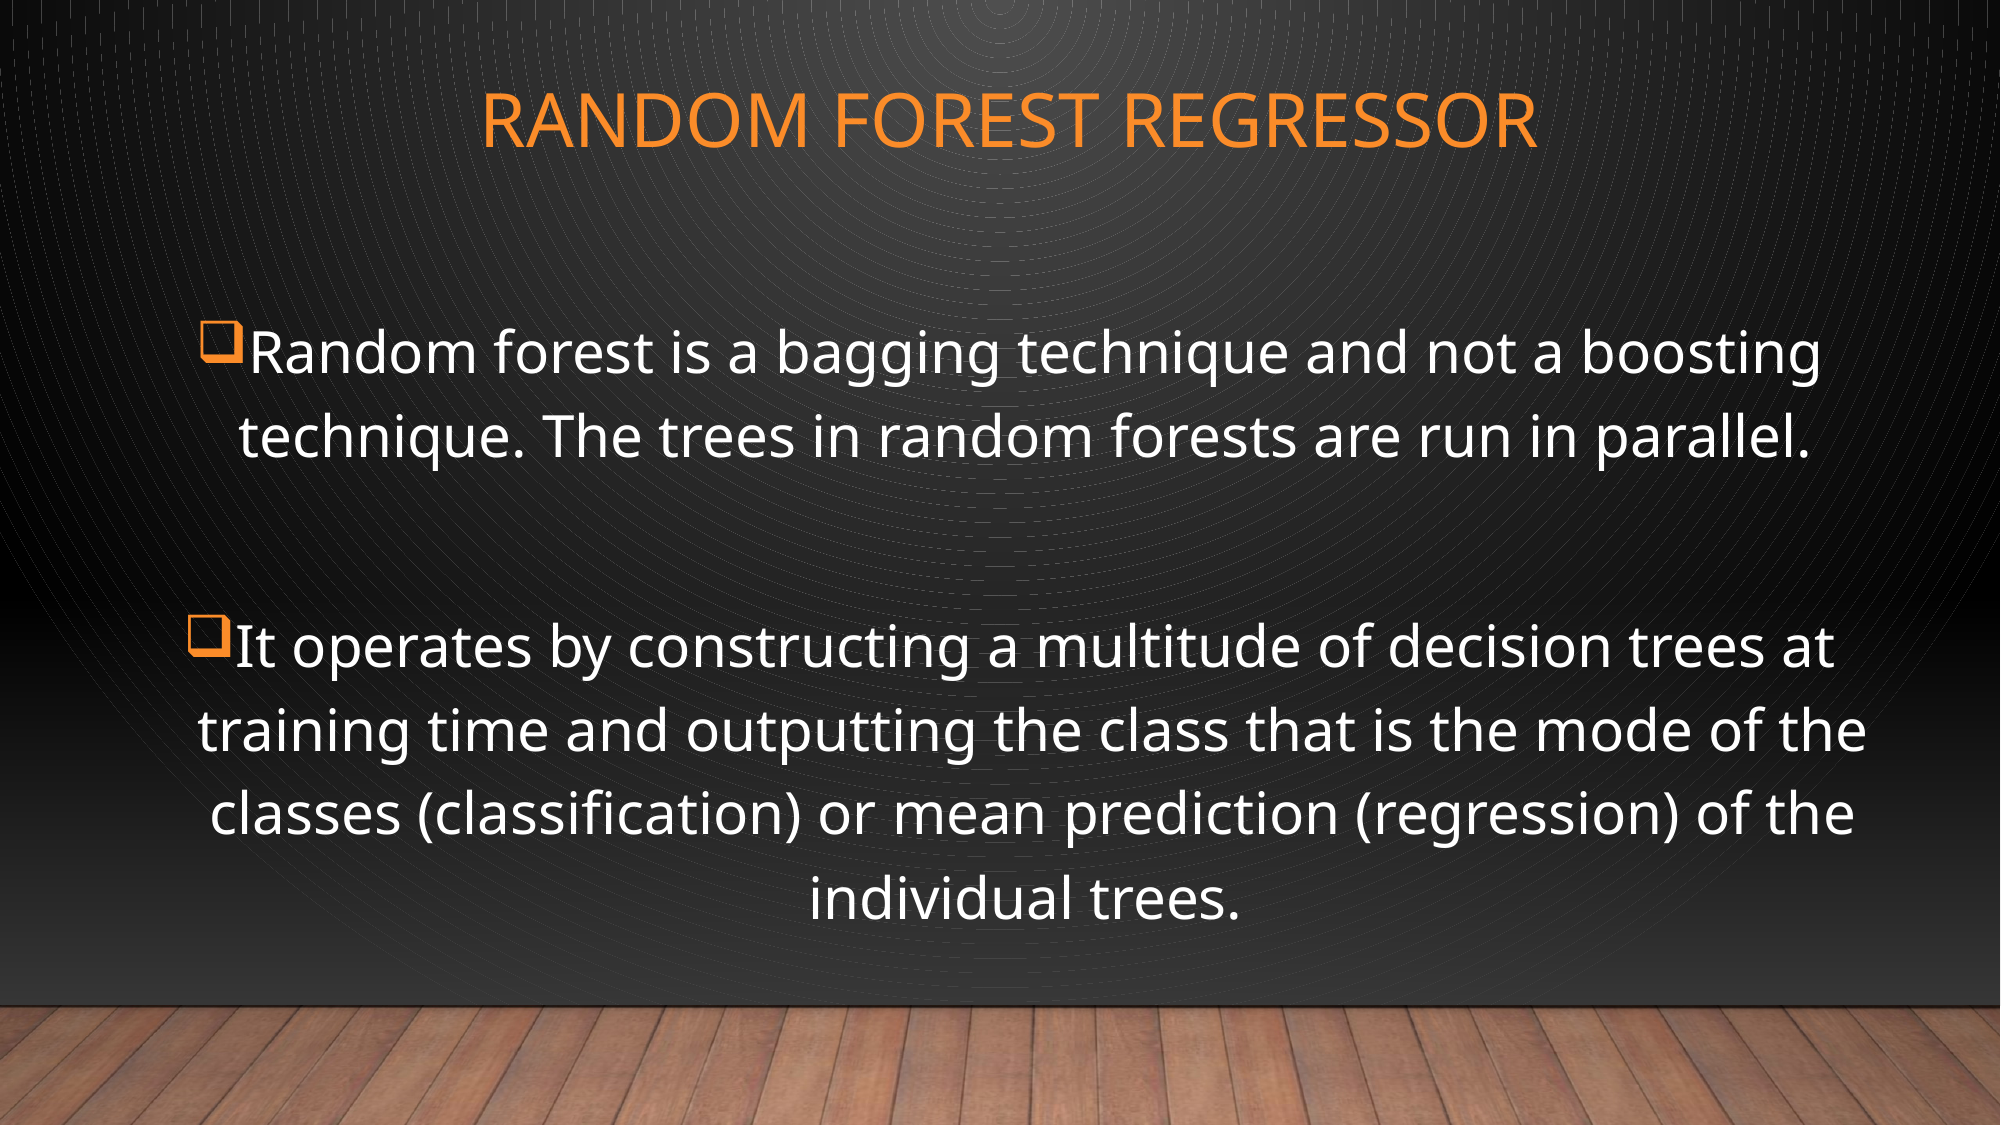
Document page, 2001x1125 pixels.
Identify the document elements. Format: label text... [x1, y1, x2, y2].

picture [0, 1005, 2000, 1125]
list Random forest is a bagging technique and not a boosting technique. The trees in random forests are run in parallel. It operates by constructing a multitude of decision trees at training time and outputting the class that is the mode of the classes (classification) or mean prediction (regression) of the individual trees. [103, 286, 1916, 870]
title Random Forest Regressor [103, 57, 1916, 171]
